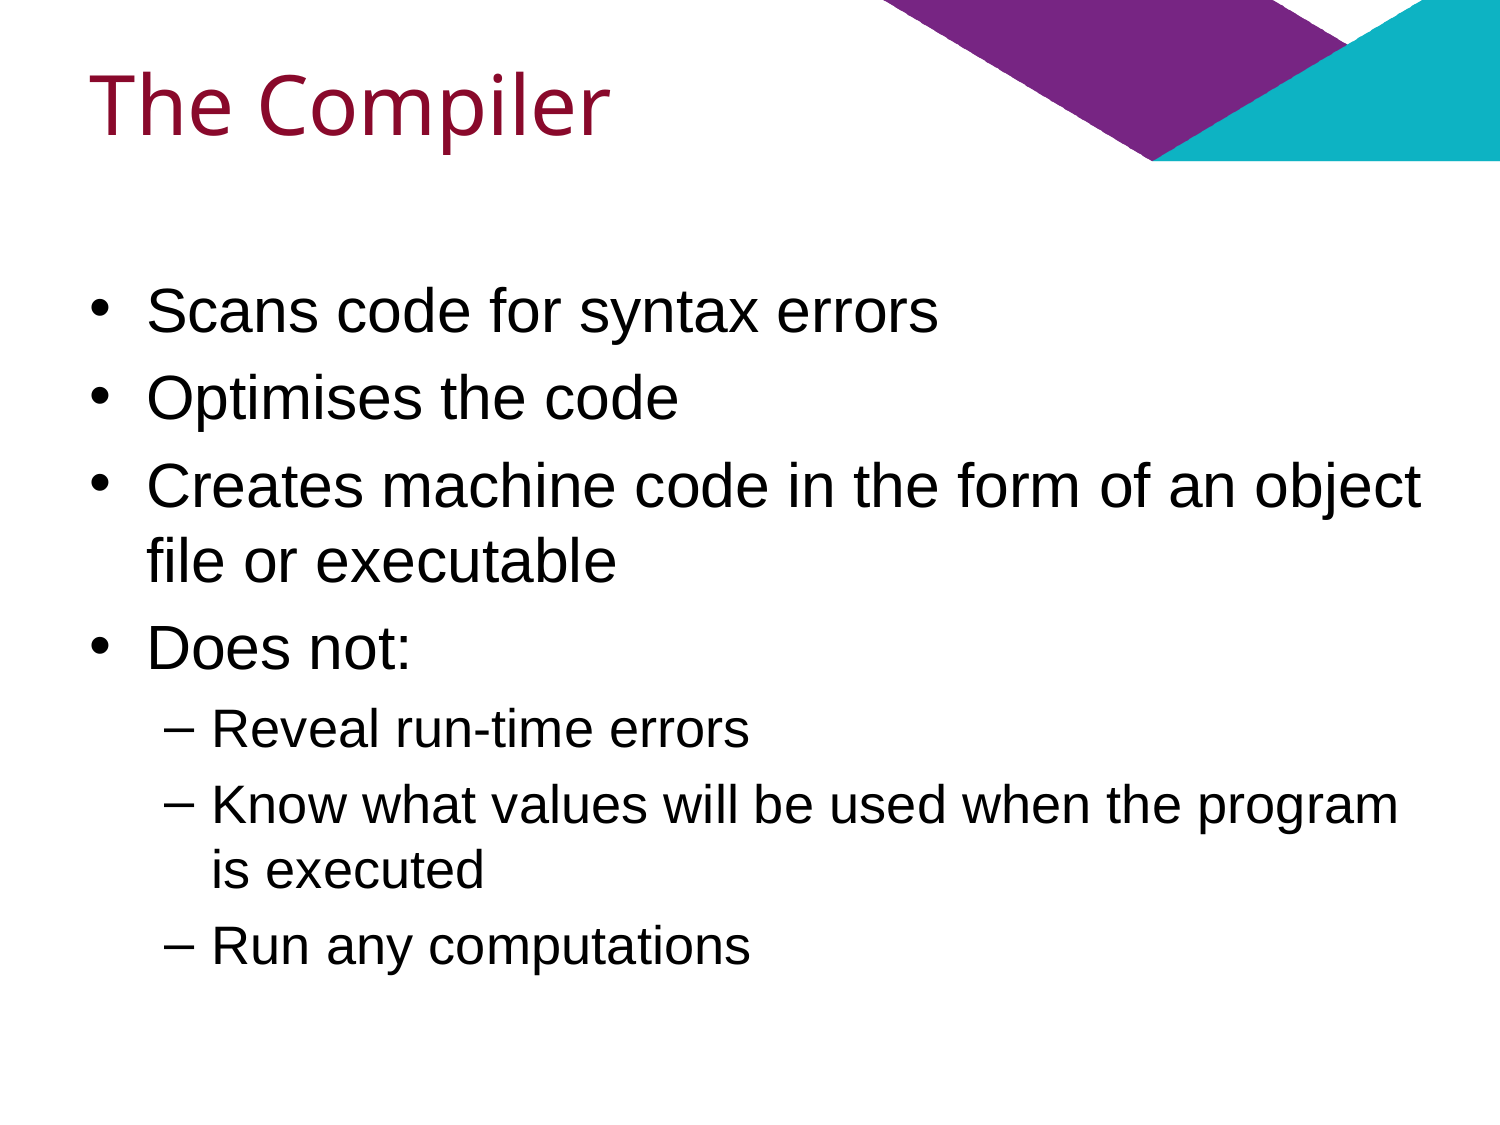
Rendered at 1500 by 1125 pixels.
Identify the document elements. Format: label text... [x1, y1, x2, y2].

title The Compiler [75, 45, 1425, 233]
picture [0, 0, 1500, 163]
list Scans code for syntax errors Optimises the code Creates machine code in the form of an object file or executable Does not: Reveal run-time errors Know what values will be used when the program is executed Run any computations [75, 262, 1459, 1063]
